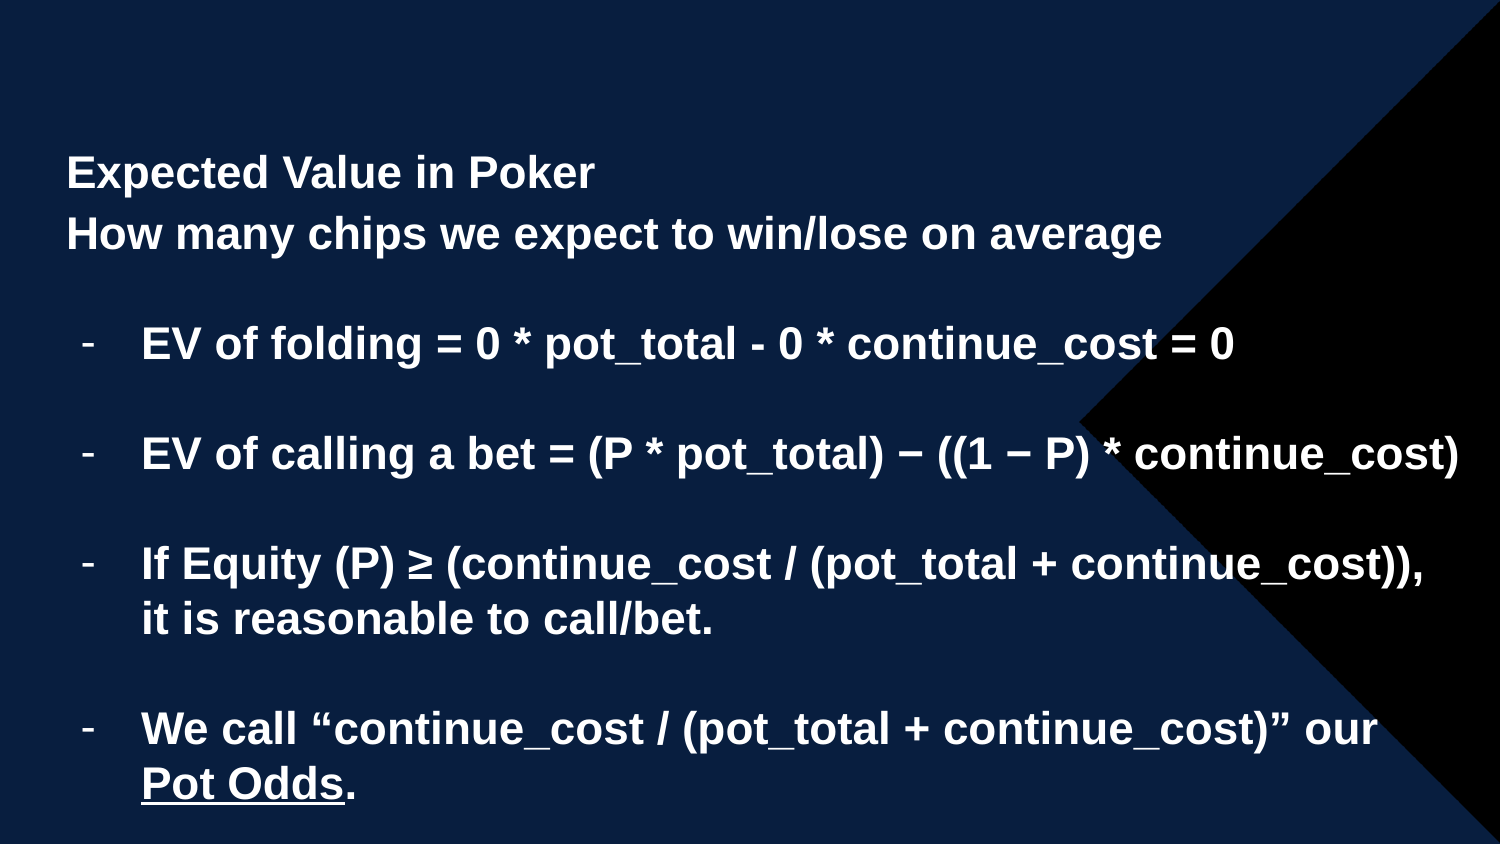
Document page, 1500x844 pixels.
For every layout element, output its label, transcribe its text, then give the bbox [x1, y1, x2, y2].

list How many chips we expect to win/lose on average EV of folding = 0 * pot_total - 0 * continue_cost = 0 EV of calling a bet = (P * pot_total) − ((1 − P) * continue_cost) If Equity (P) ≥ (continue_cost / (pot_total + continue_cost)), it is reasonable to call/bet. We call “continue_cost / (pot_total + continue_cost)” our Pot Odds. [51, 189, 1478, 750]
title Expected Value in Poker [51, 72, 1449, 167]
picture [0, 0, 1500, 844]
